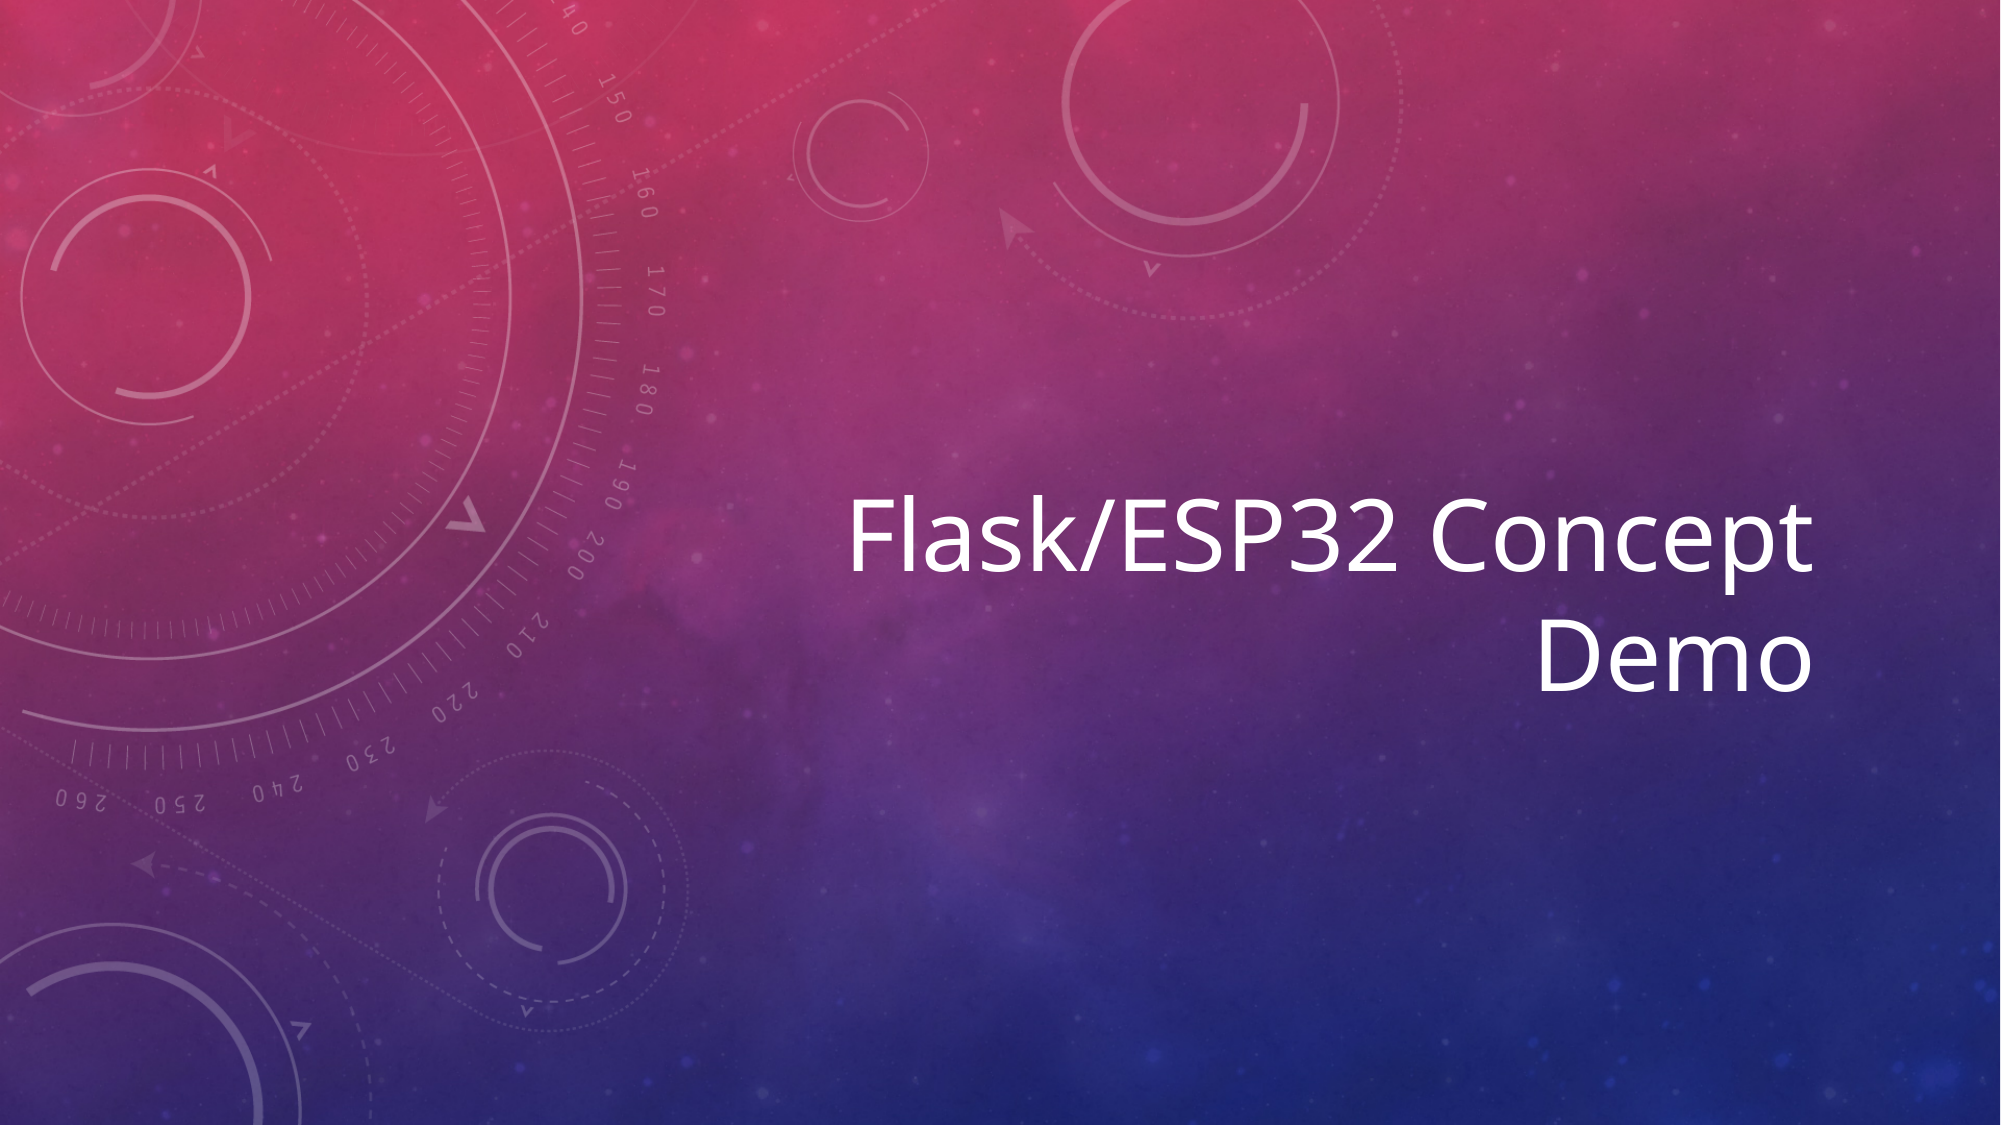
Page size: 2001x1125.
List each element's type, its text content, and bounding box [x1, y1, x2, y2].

picture [0, 0, 2001, 1125]
title Flask/ESP32 Concept Demo [650, 322, 1831, 720]
